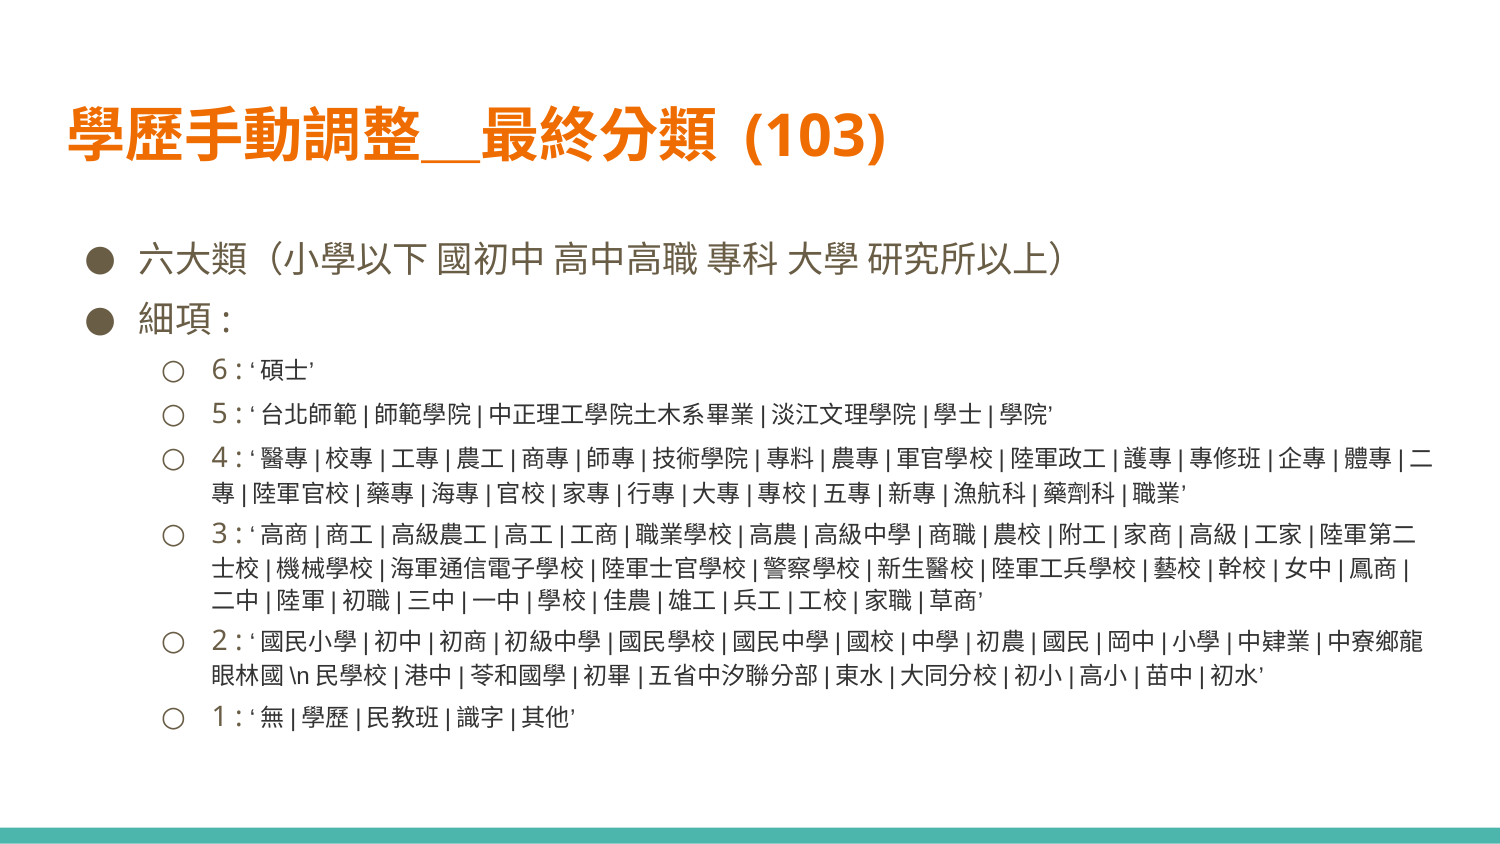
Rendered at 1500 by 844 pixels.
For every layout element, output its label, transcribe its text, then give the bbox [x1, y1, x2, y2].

title 學歷手動調整＿最終分類 (103) [51, 72, 1449, 189]
list 六大類（小學以下 國初中 高中高職 專科 大學 研究所以上） 細項: 6 : ‘碩士’ 5 : ‘台北師範|師範學院|中正理工學院土木系畢業|淡江文理學院|學士|學院’ 4 : ‘醫專|校專|工專|農工|商專|師專|技術學院|專料|農專|軍官學校|陸軍政工|護專|專修班|企專|體專|二專|陸軍官校|藥專|海專|官校|家專|行專|大專|專校|五專|新專|漁航科|藥劑科|職業’ 3 : ‘高商|商工|高級農工|高工|工商|職業學校|高農|高級中學|商職|農校|附工|家商|高級|工家|陸軍第二士校|機械學校|海軍通信電子學校|陸軍士官學校|警察學校|新生醫校|陸軍工兵學校|藝校|幹校|女中|鳳商|二中|陸軍|初職|三中|一中|學校|佳農|雄工|兵工|工校|家職|草商’ 2 : ‘國民小學|初中|初商|初級中學|國民學校|國民中學|國校|中學|初農|國民|岡中|小學|中肄業|中寮鄉龍眼林國\n民學校|港中|苓和國學|初畢|五省中汐聯分部|東水|大同分校|初小|高小|苗中|初水’ 1 : ‘無|學歷|民教班|識字|其他’ [51, 207, 1449, 750]
